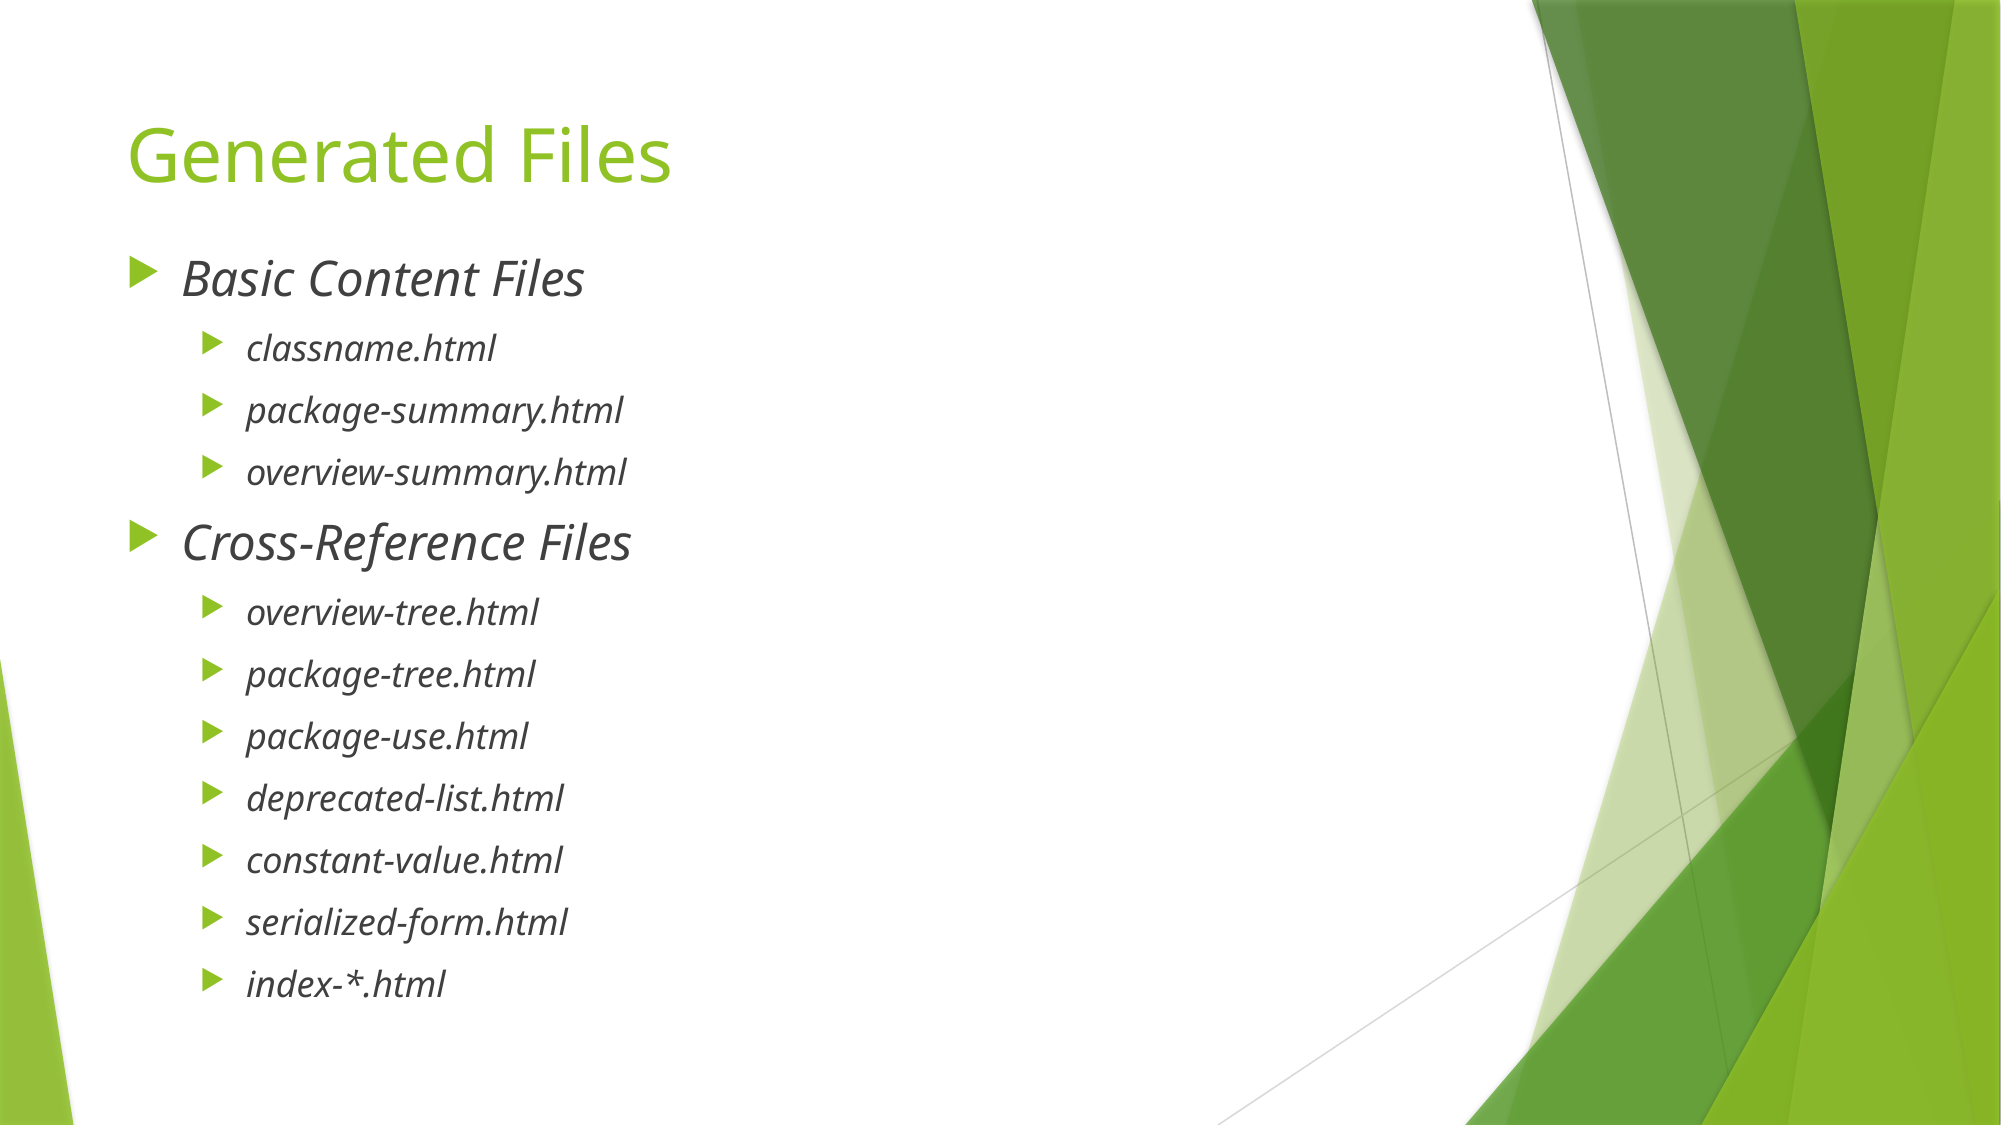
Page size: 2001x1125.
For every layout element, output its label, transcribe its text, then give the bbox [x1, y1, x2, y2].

title Generated Files [111, 99, 1522, 239]
list Basic Content Files classname.html package-summary.html overview-summary.html Cross-Reference Files overview-tree.html package-tree.html package-use.html deprecated-list.html constant-value.html serialized-form.html index-*.html [111, 239, 1522, 1015]
